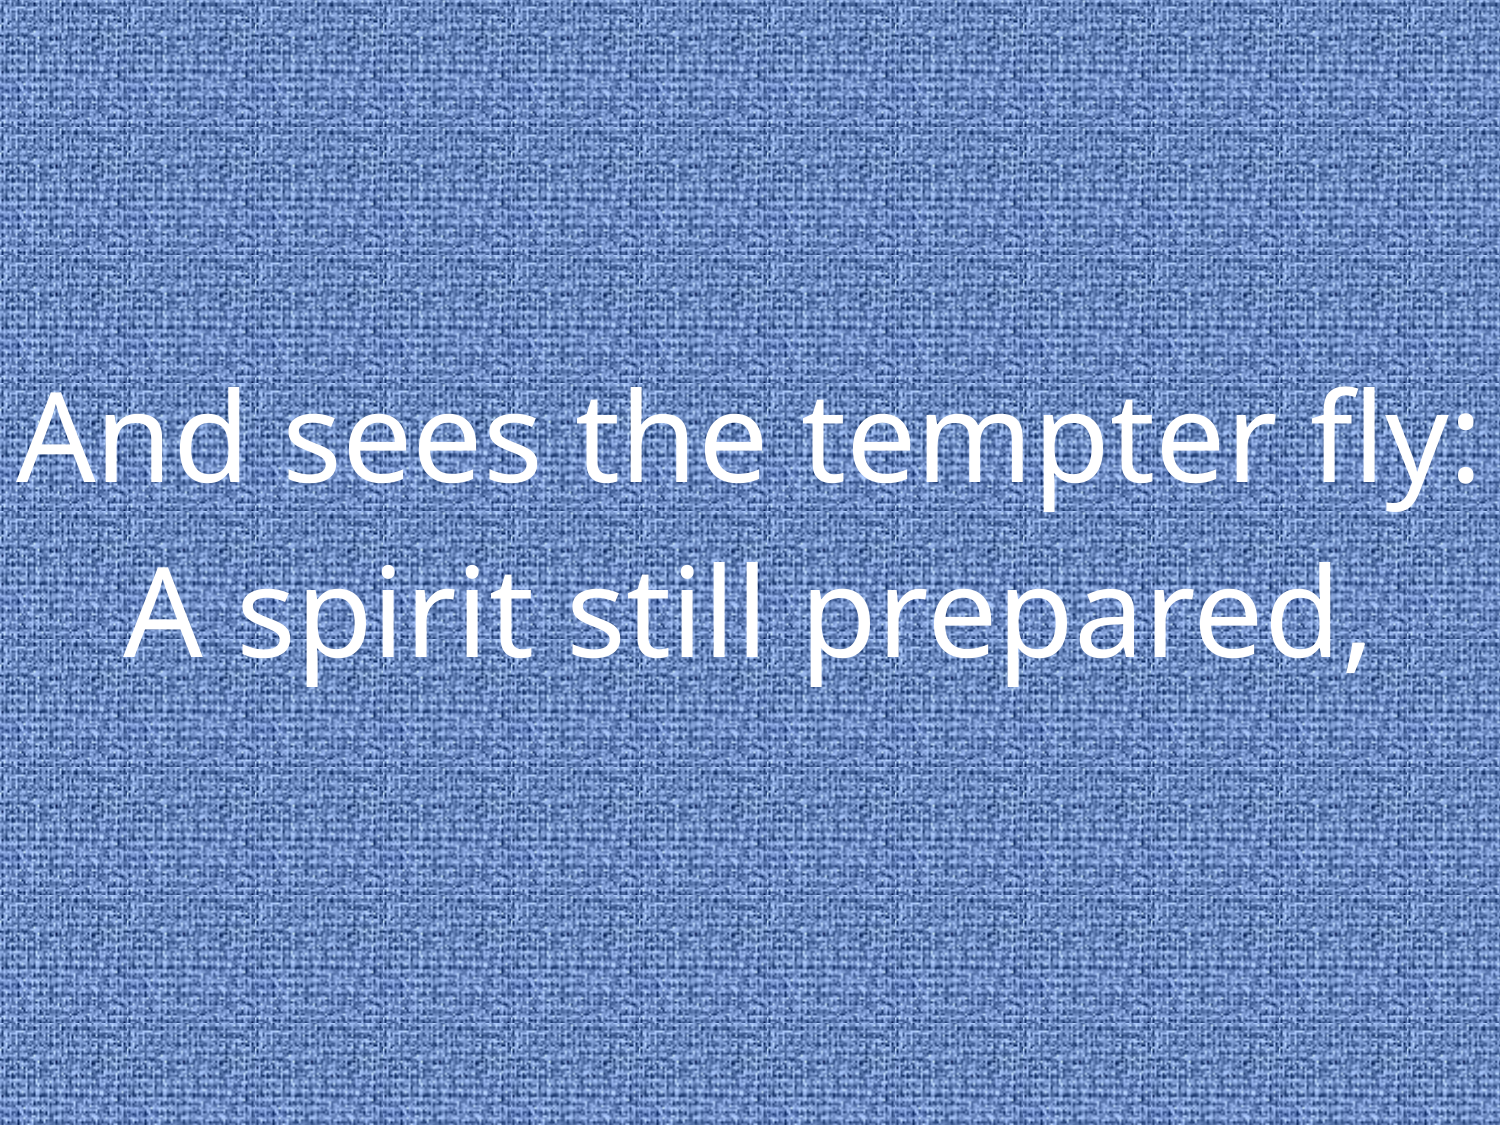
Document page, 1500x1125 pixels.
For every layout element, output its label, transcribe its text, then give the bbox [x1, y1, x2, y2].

list And sees the tempter fly: A spirit still prepared, [0, 0, 1500, 1125]
